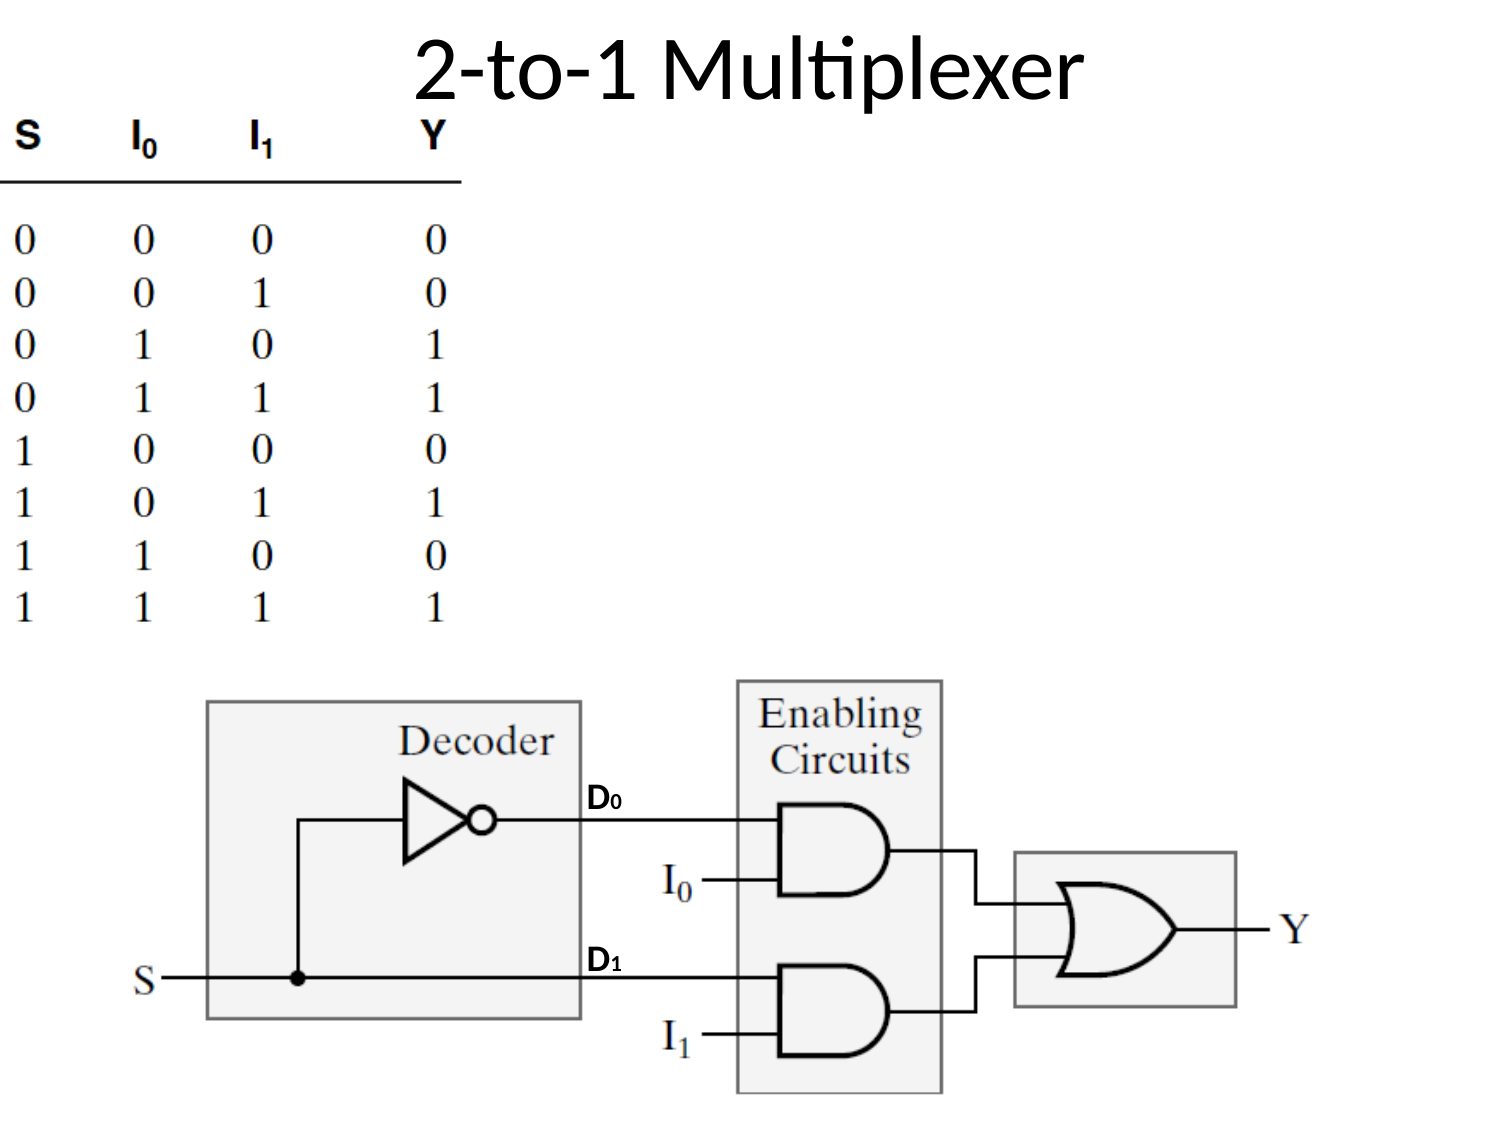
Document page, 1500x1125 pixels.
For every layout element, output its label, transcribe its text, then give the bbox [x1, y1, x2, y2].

picture [112, 649, 1326, 1116]
picture [0, 112, 468, 637]
title 2-to-1 Multiplexer [75, 0, 1425, 125]
